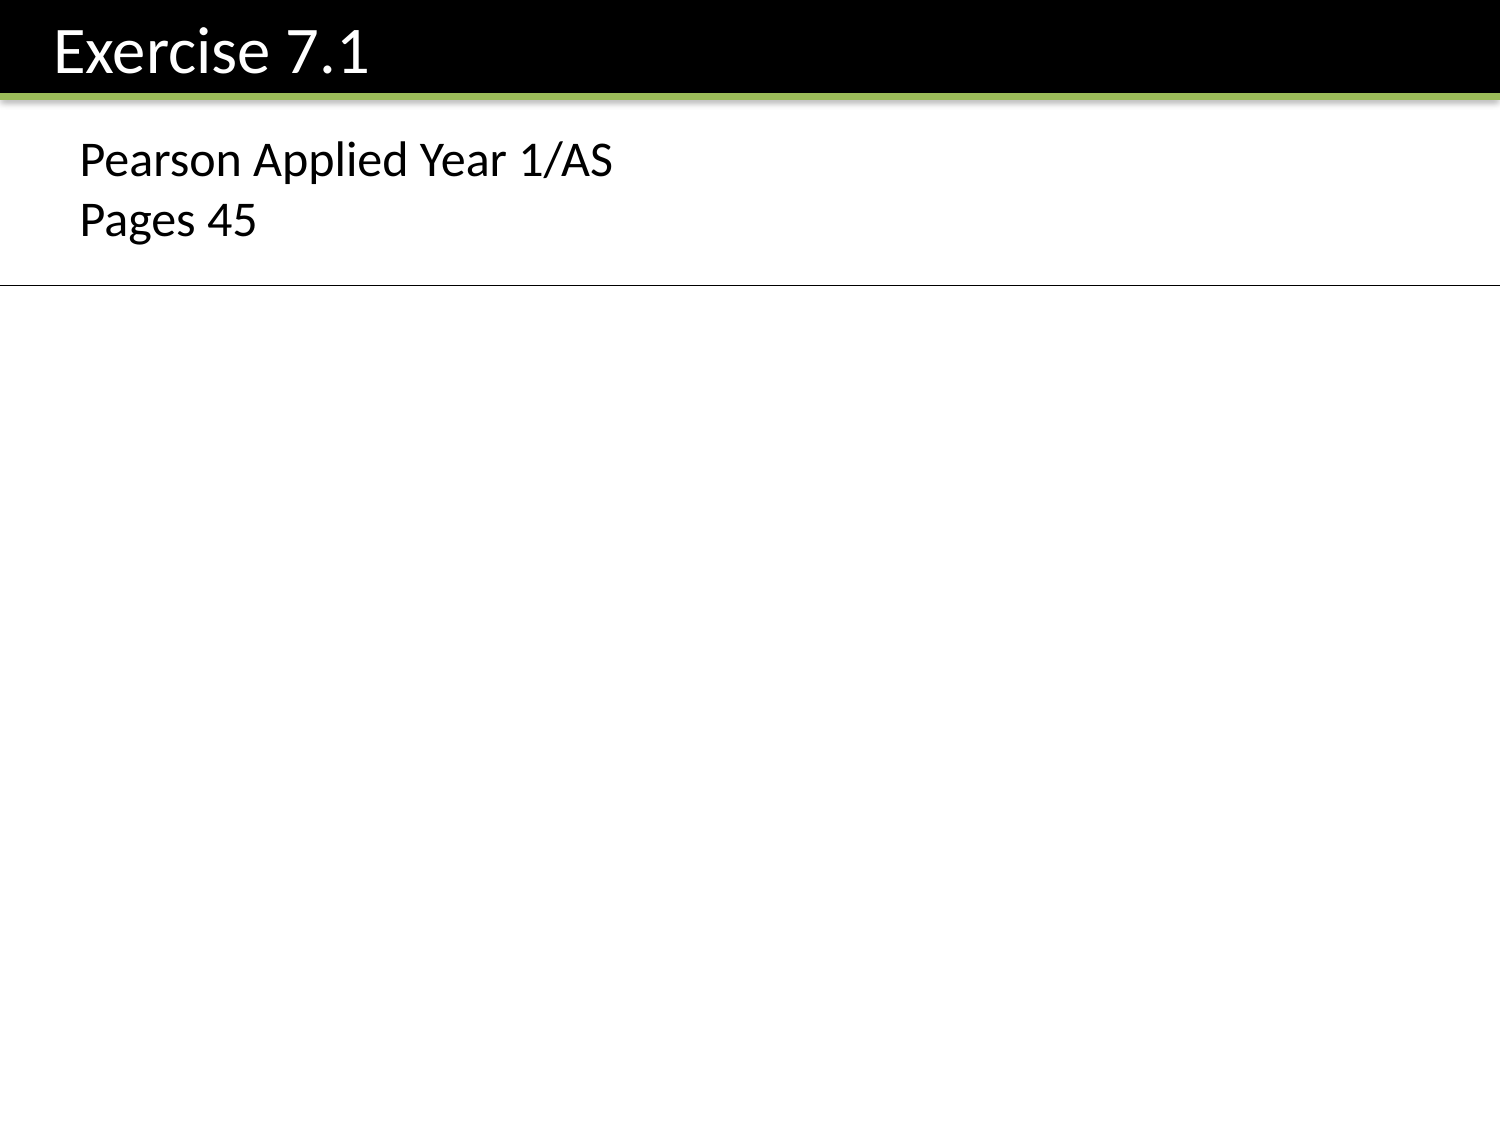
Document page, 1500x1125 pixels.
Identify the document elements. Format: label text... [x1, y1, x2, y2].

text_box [0, 0, 1500, 99]
text_box Pearson Applied Year 1/AS Pages 45 [64, 118, 1365, 254]
